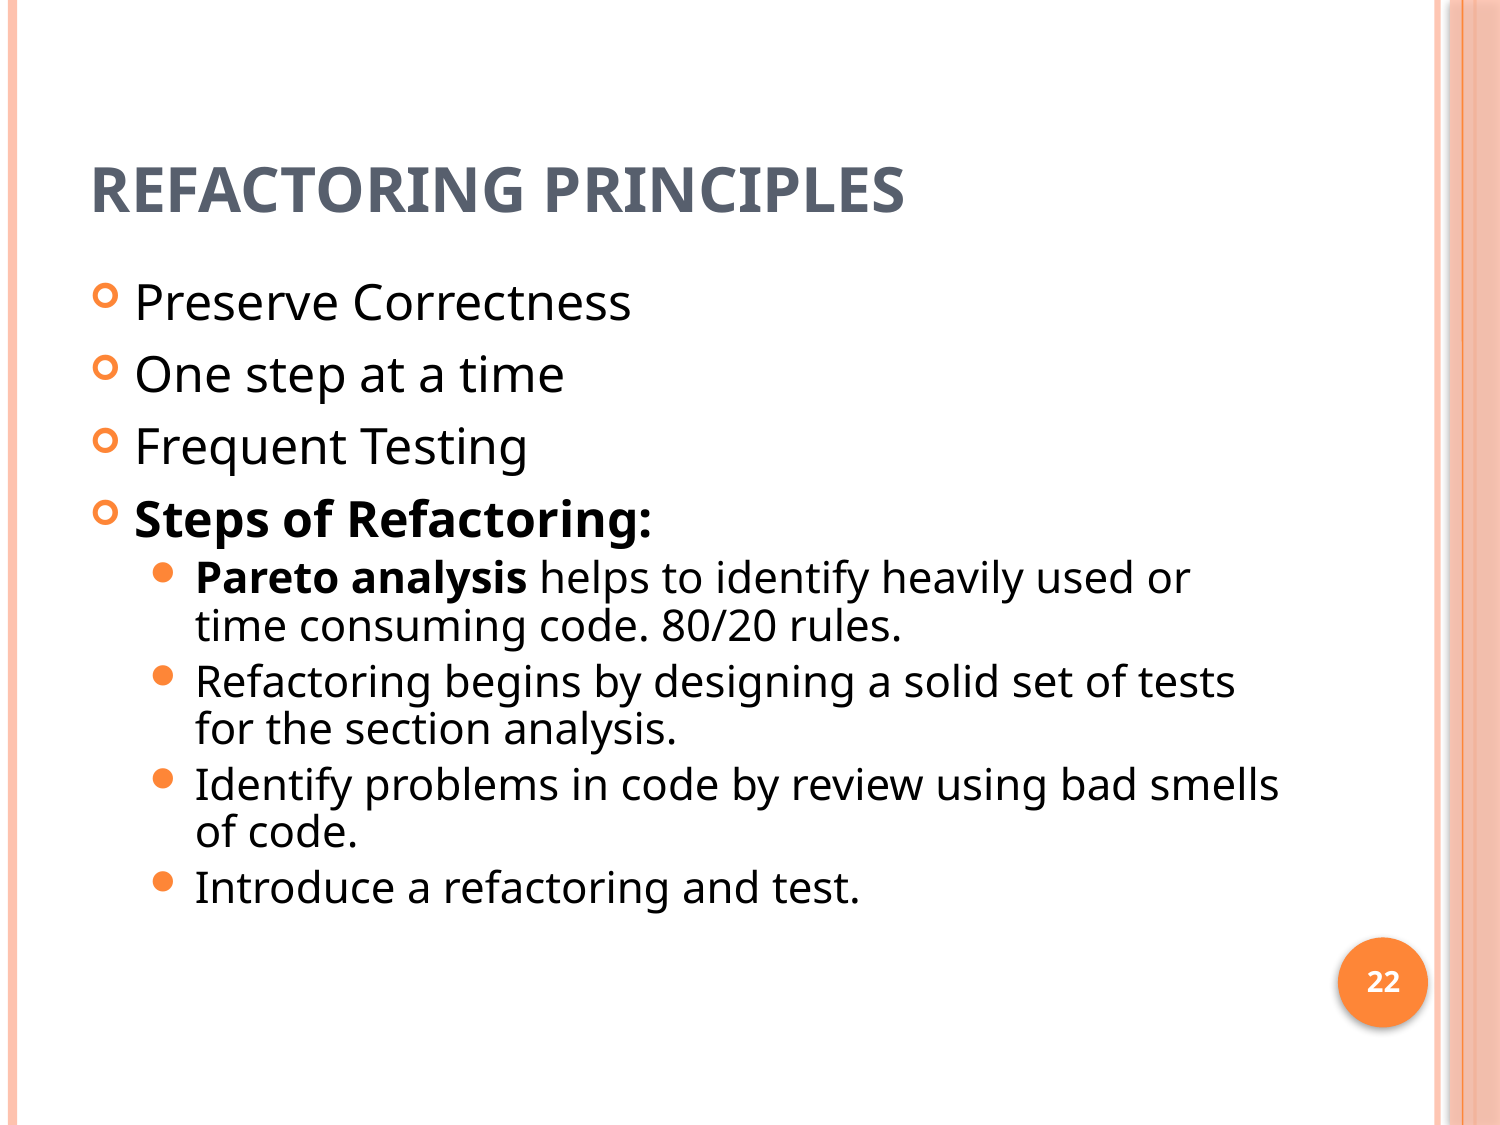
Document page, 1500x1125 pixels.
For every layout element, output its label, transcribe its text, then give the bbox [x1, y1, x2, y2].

list Preserve Correctness One step at a time Frequent Testing Steps of Refactoring: Pareto analysis helps to identify heavily used or time consuming code. 80/20 rules. Refactoring begins by designing a solid set of tests for the section analysis. Identify problems in code by review using bad smells of code. Introduce a refactoring and test. [75, 262, 1300, 1062]
title Refactoring Principles [75, 45, 1300, 233]
slide_number 22 [1333, 940, 1434, 1027]
